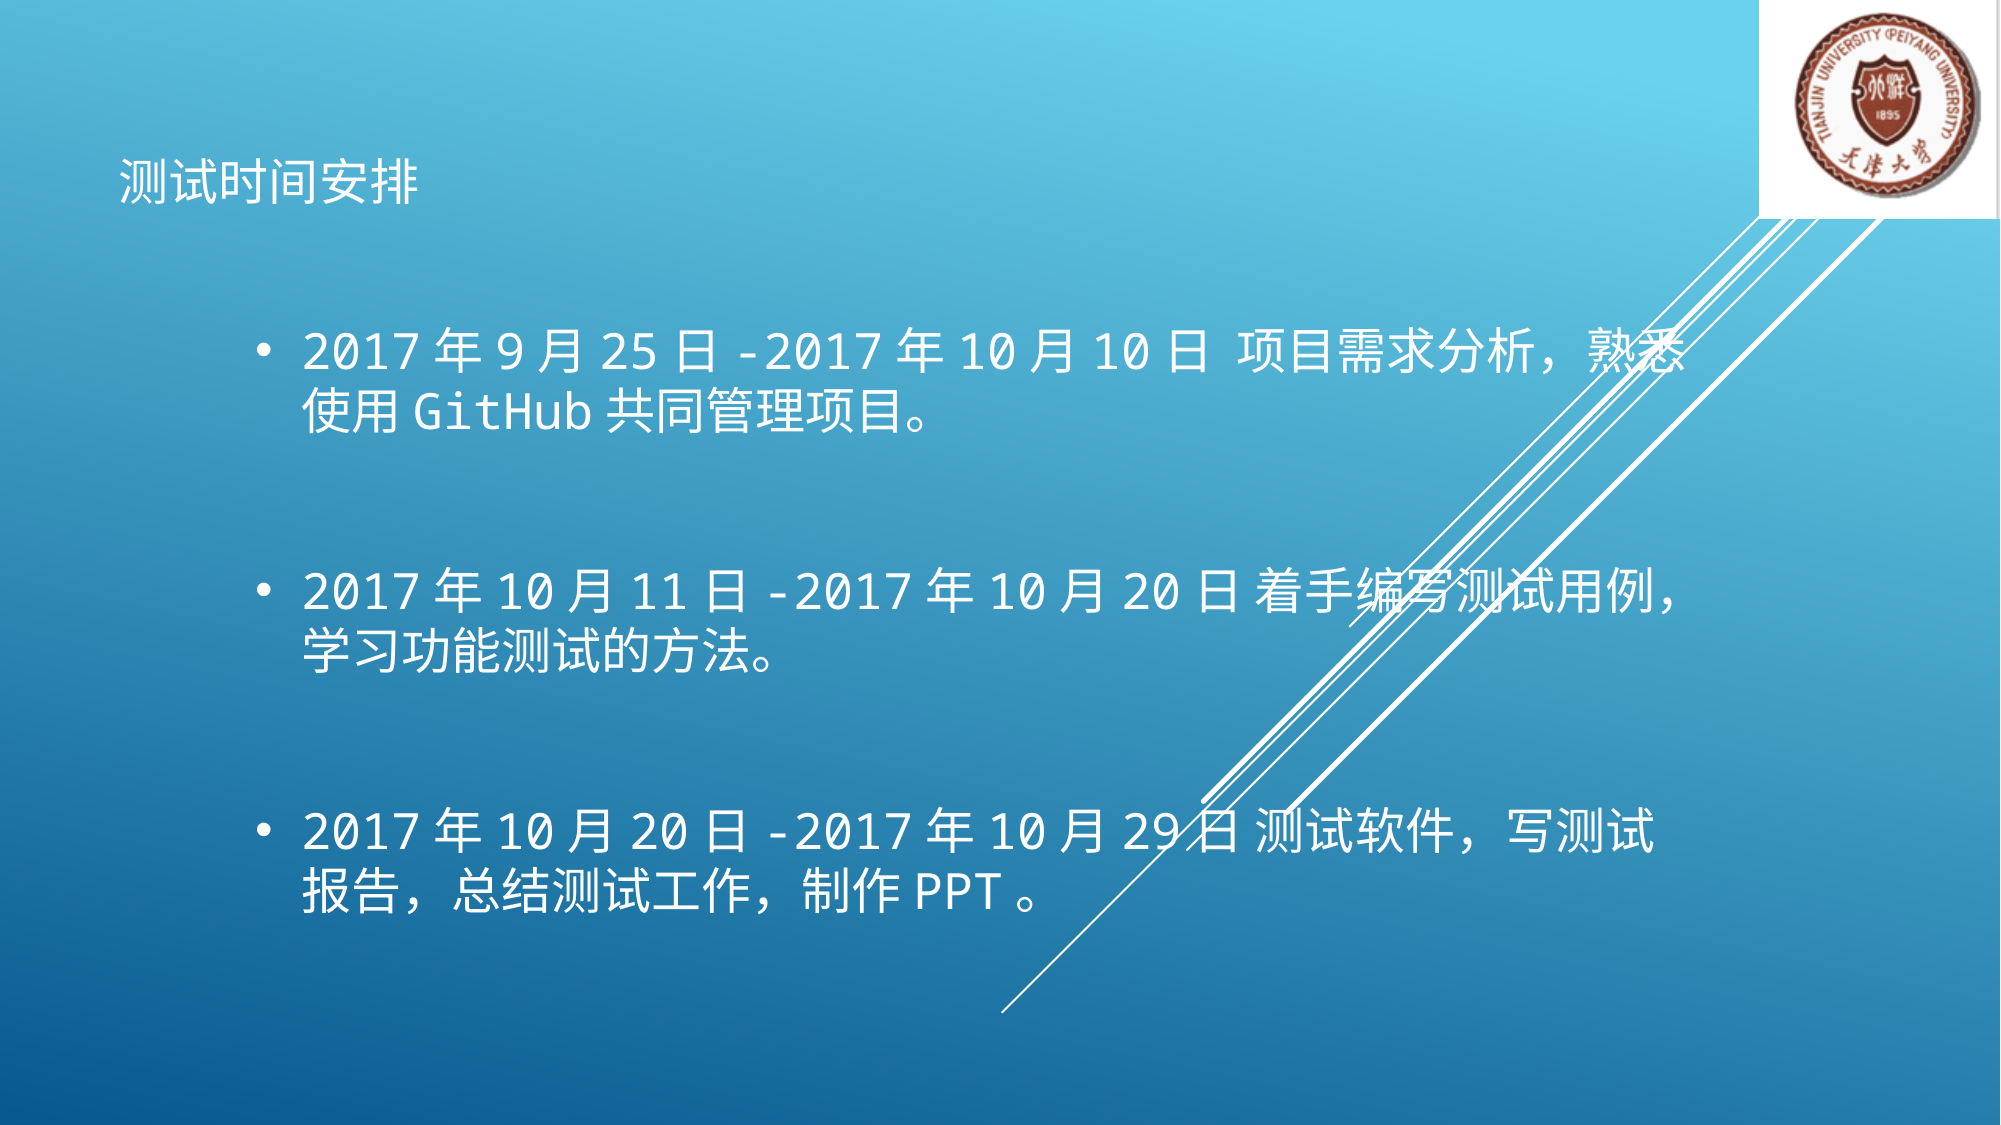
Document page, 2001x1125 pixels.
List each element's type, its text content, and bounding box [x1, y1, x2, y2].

picture [1759, 0, 2000, 219]
text_box 测试时间安排 [104, 142, 703, 218]
text_box 2017年9月25日-2017年10月10日 项目需求分析，熟悉使用GitHub共同管理项目。 2017年10月11日-2017年10月20日 着手编写测试用例，学习功能测试的方法。 2017年10月20日-2017年10月29日 测试软件，写测试报告，总结测试工作，制作PPT。 [240, 312, 1707, 927]
